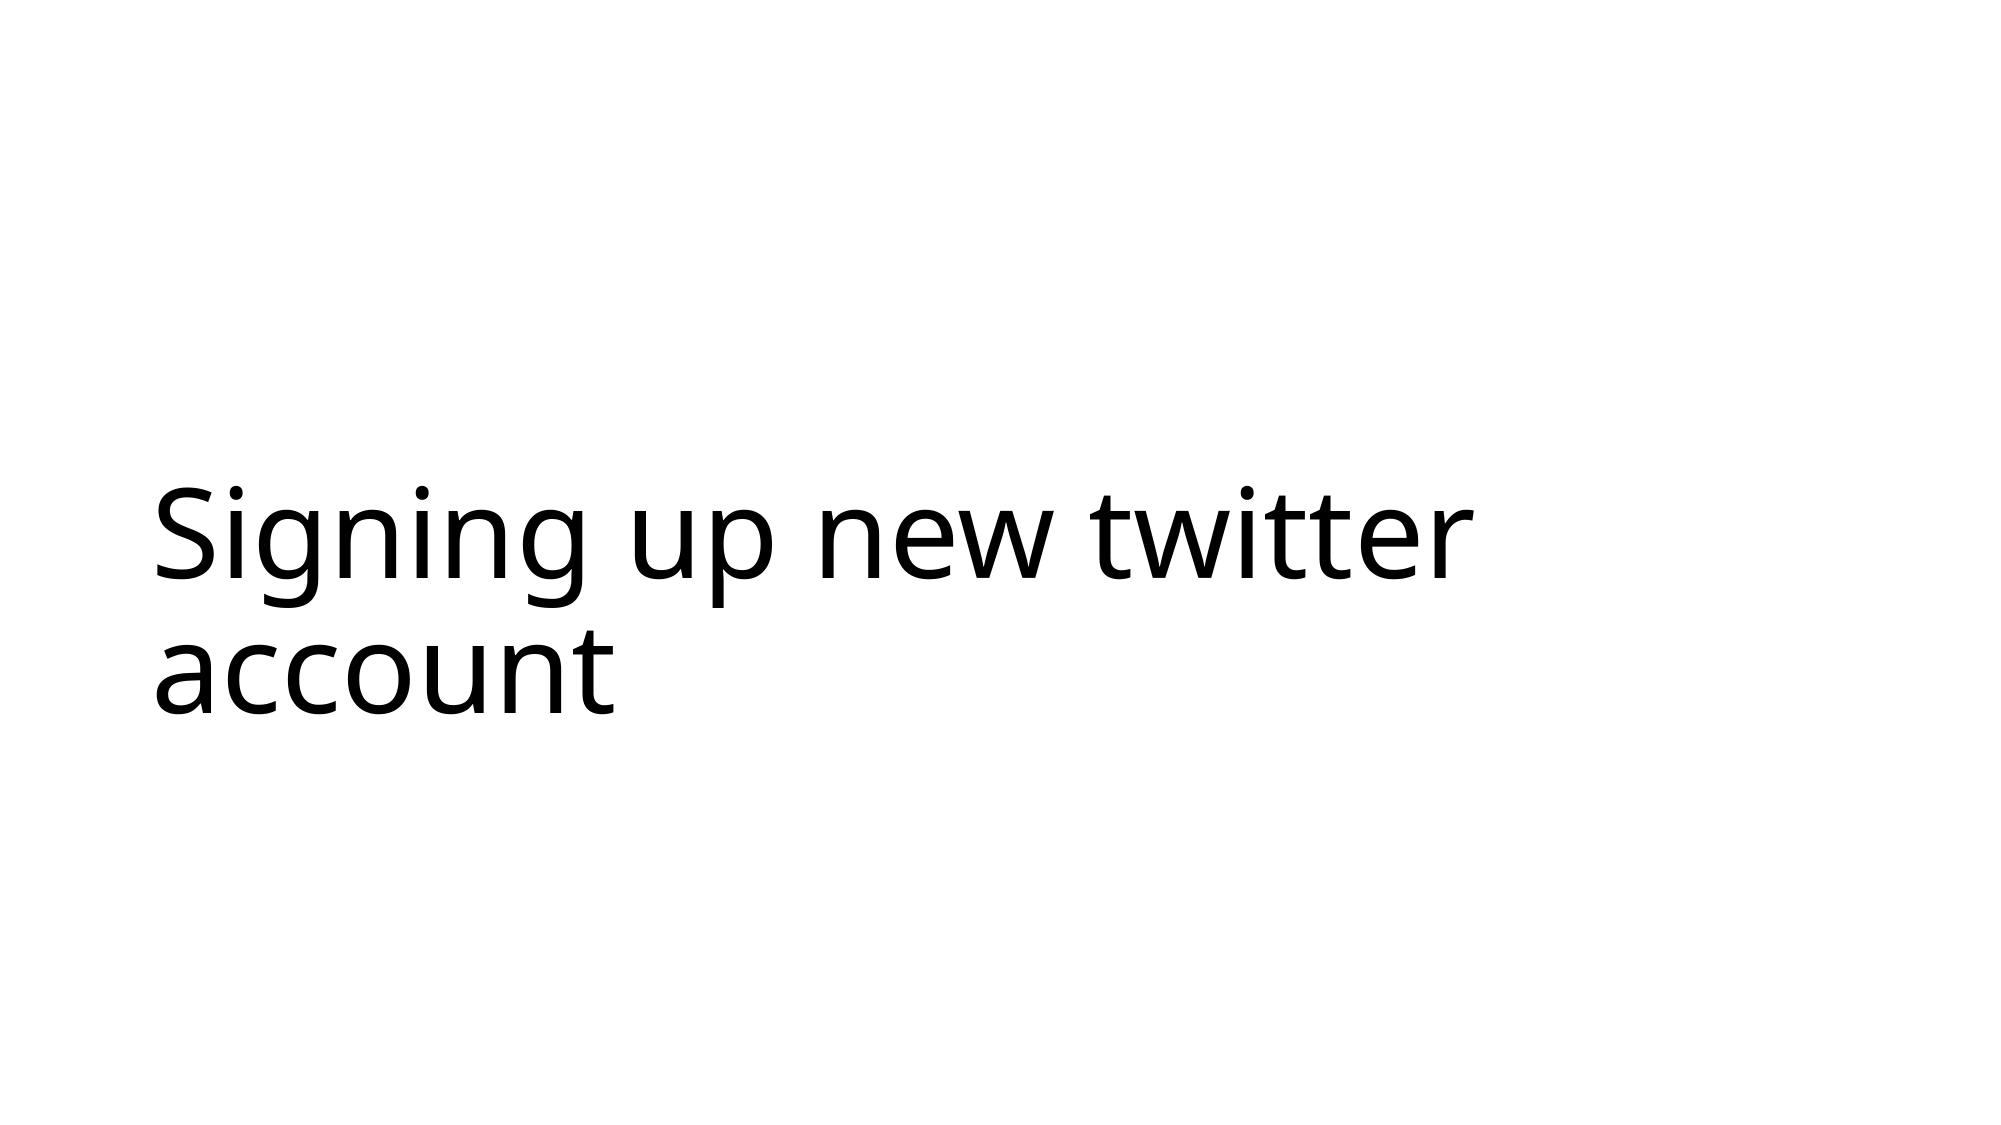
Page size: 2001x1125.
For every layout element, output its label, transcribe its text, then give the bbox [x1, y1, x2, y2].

title Signing up new twitter account [136, 280, 1862, 749]
